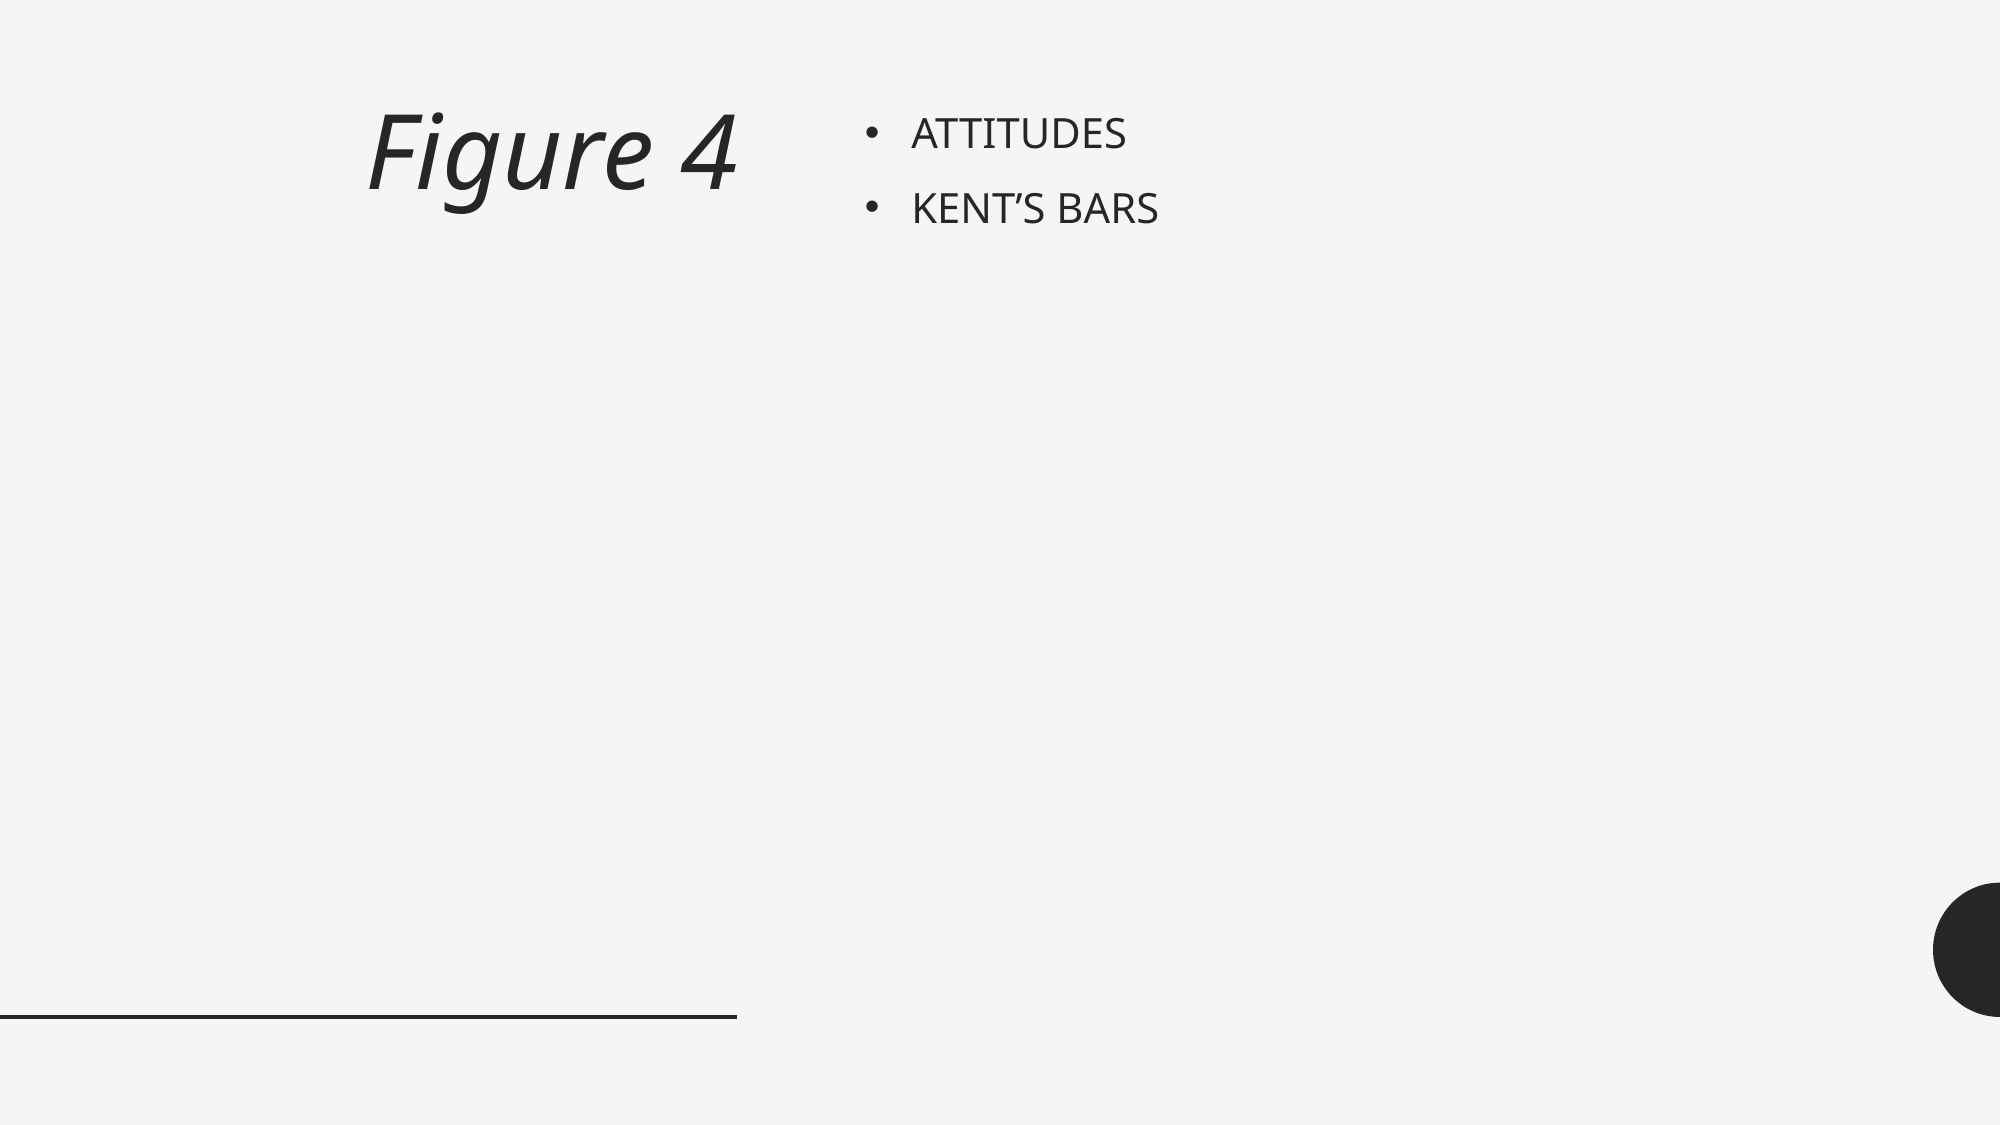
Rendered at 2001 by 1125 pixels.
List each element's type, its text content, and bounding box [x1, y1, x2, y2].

title Figure 4 [125, 91, 754, 905]
list ATTITUDES KENT’S BARS [849, 93, 1875, 1022]
